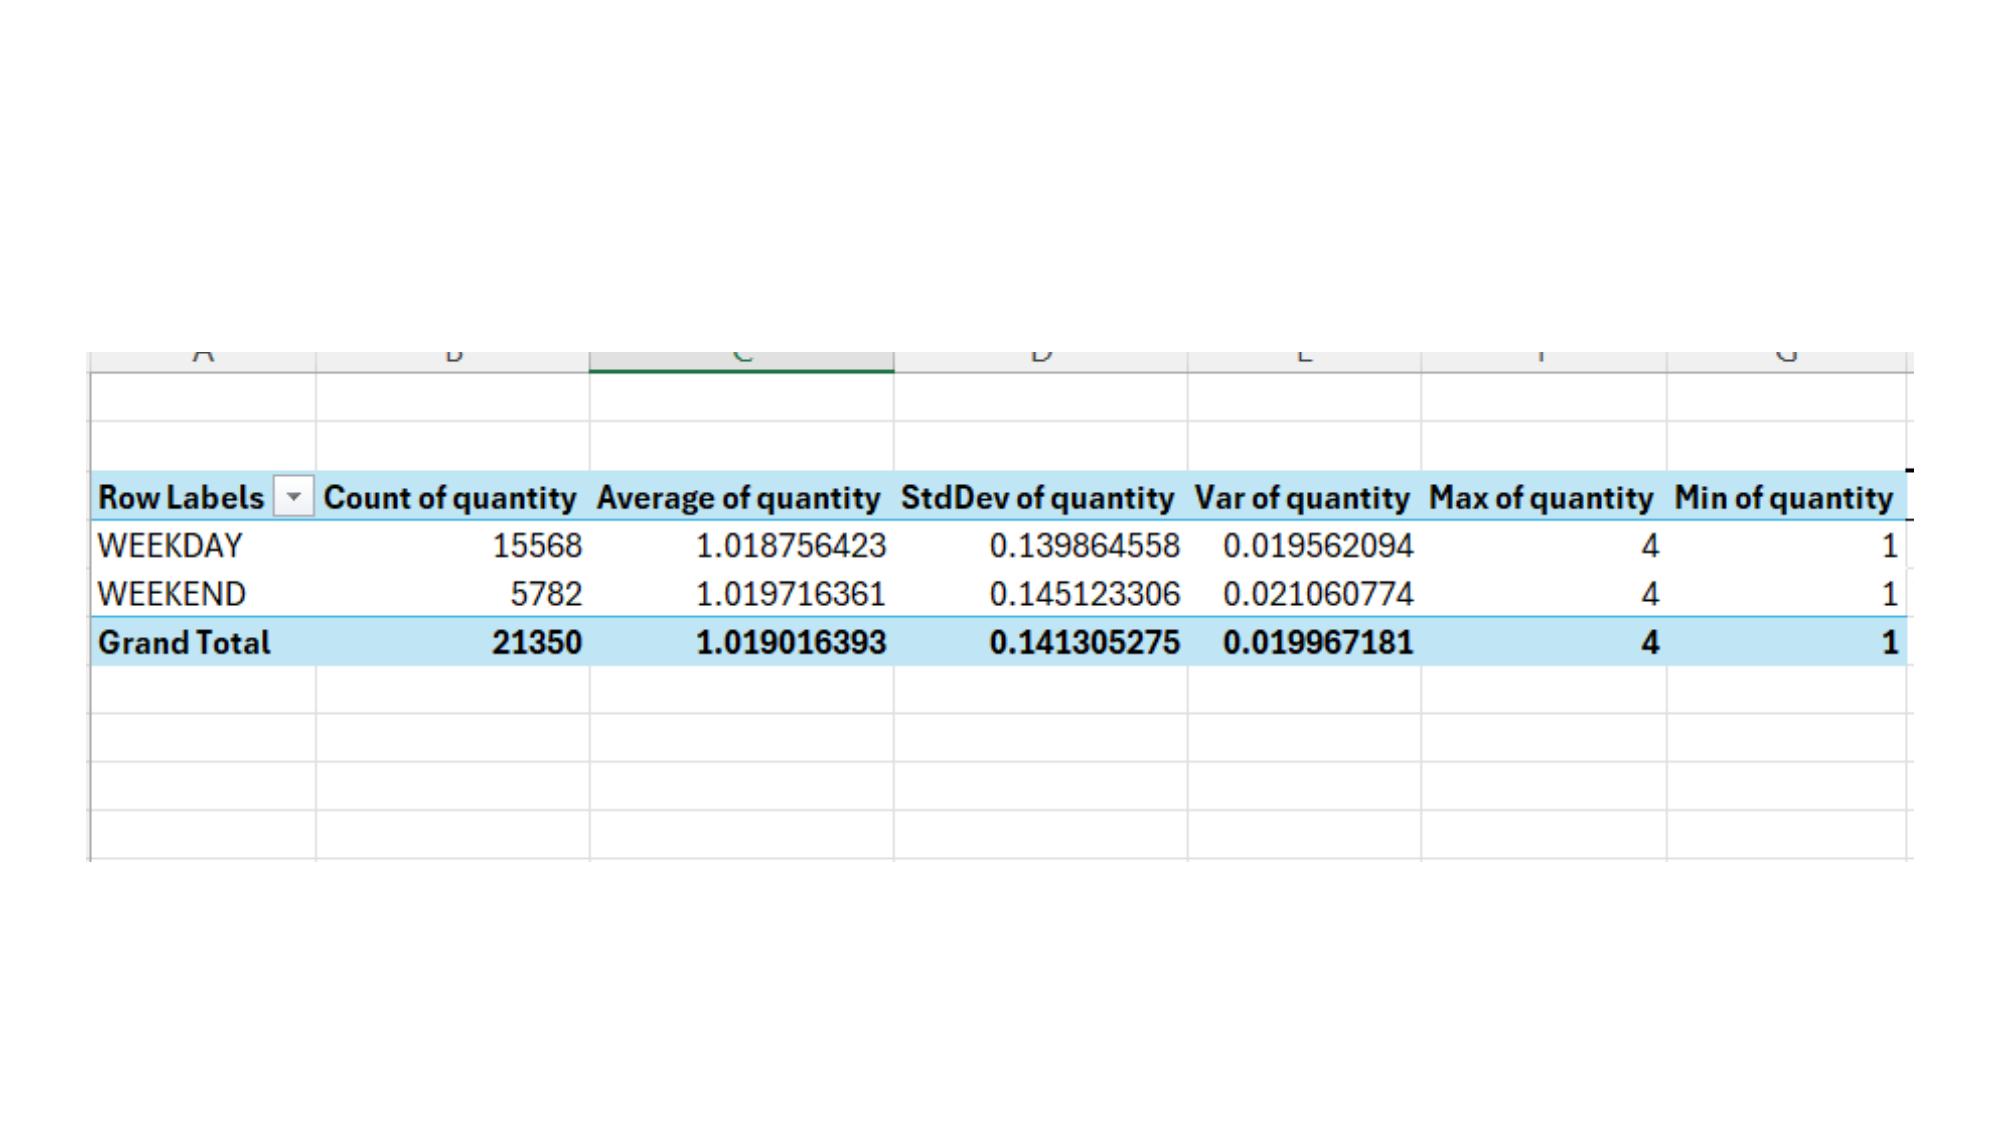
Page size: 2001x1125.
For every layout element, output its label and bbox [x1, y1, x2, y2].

list [85, 352, 1915, 863]
